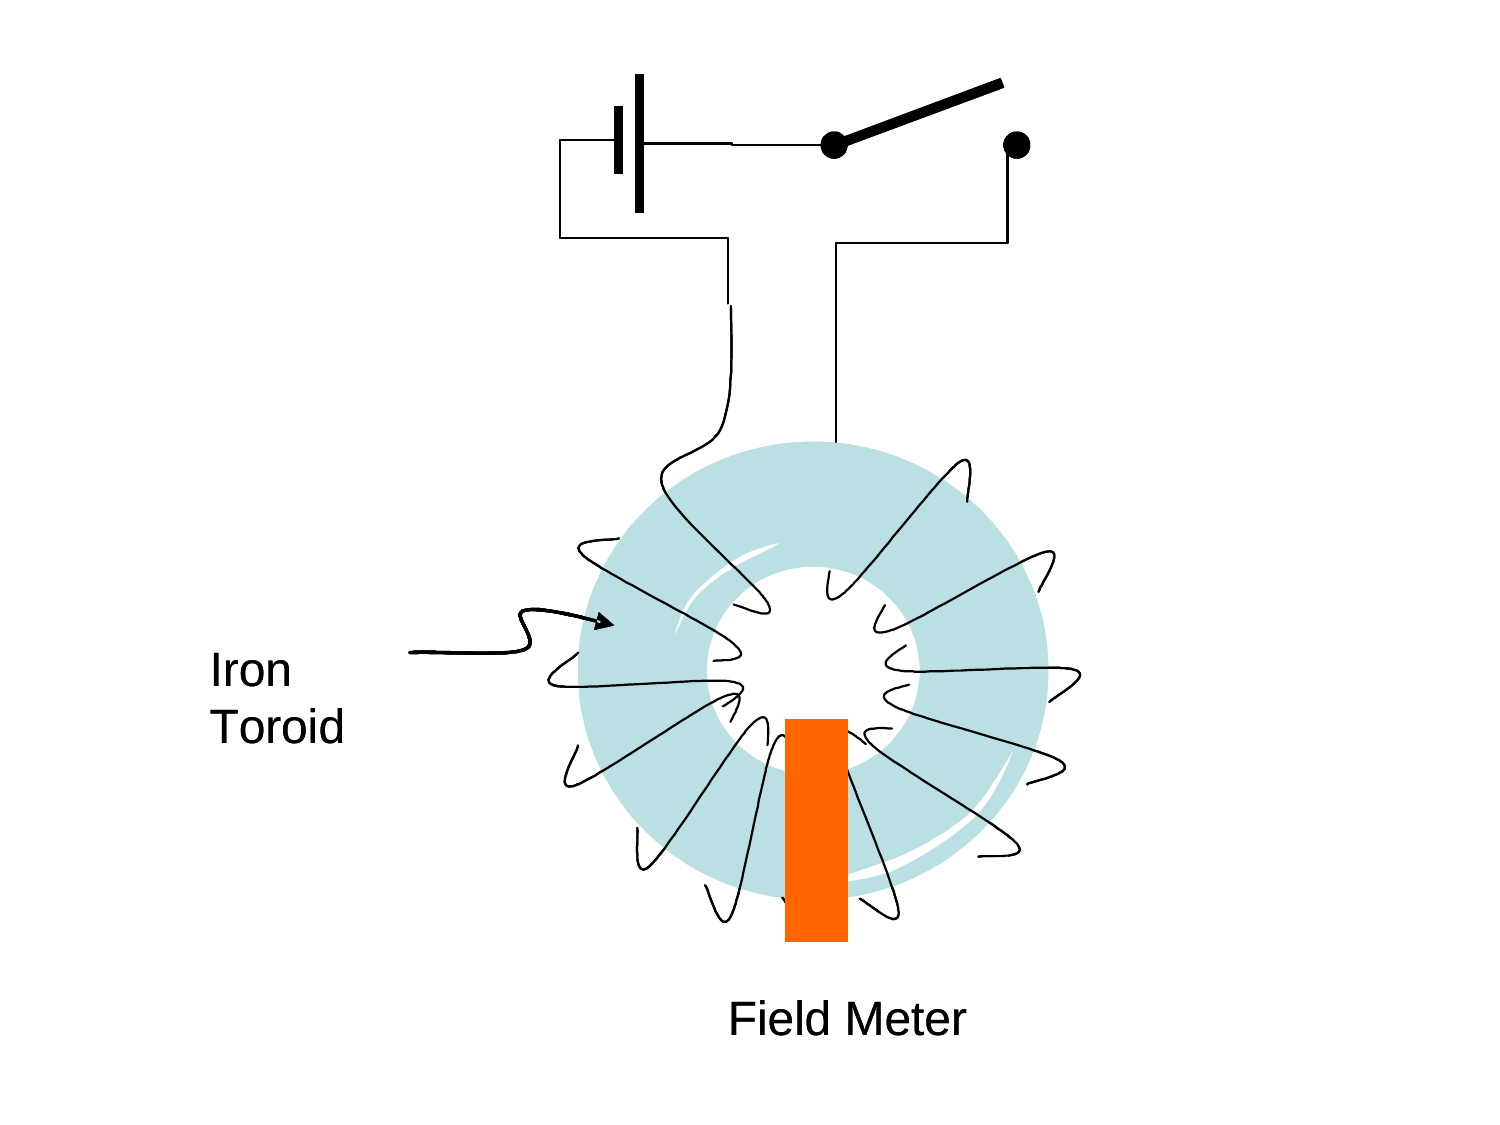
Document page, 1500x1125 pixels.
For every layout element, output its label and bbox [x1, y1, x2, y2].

picture [187, 74, 1104, 1059]
